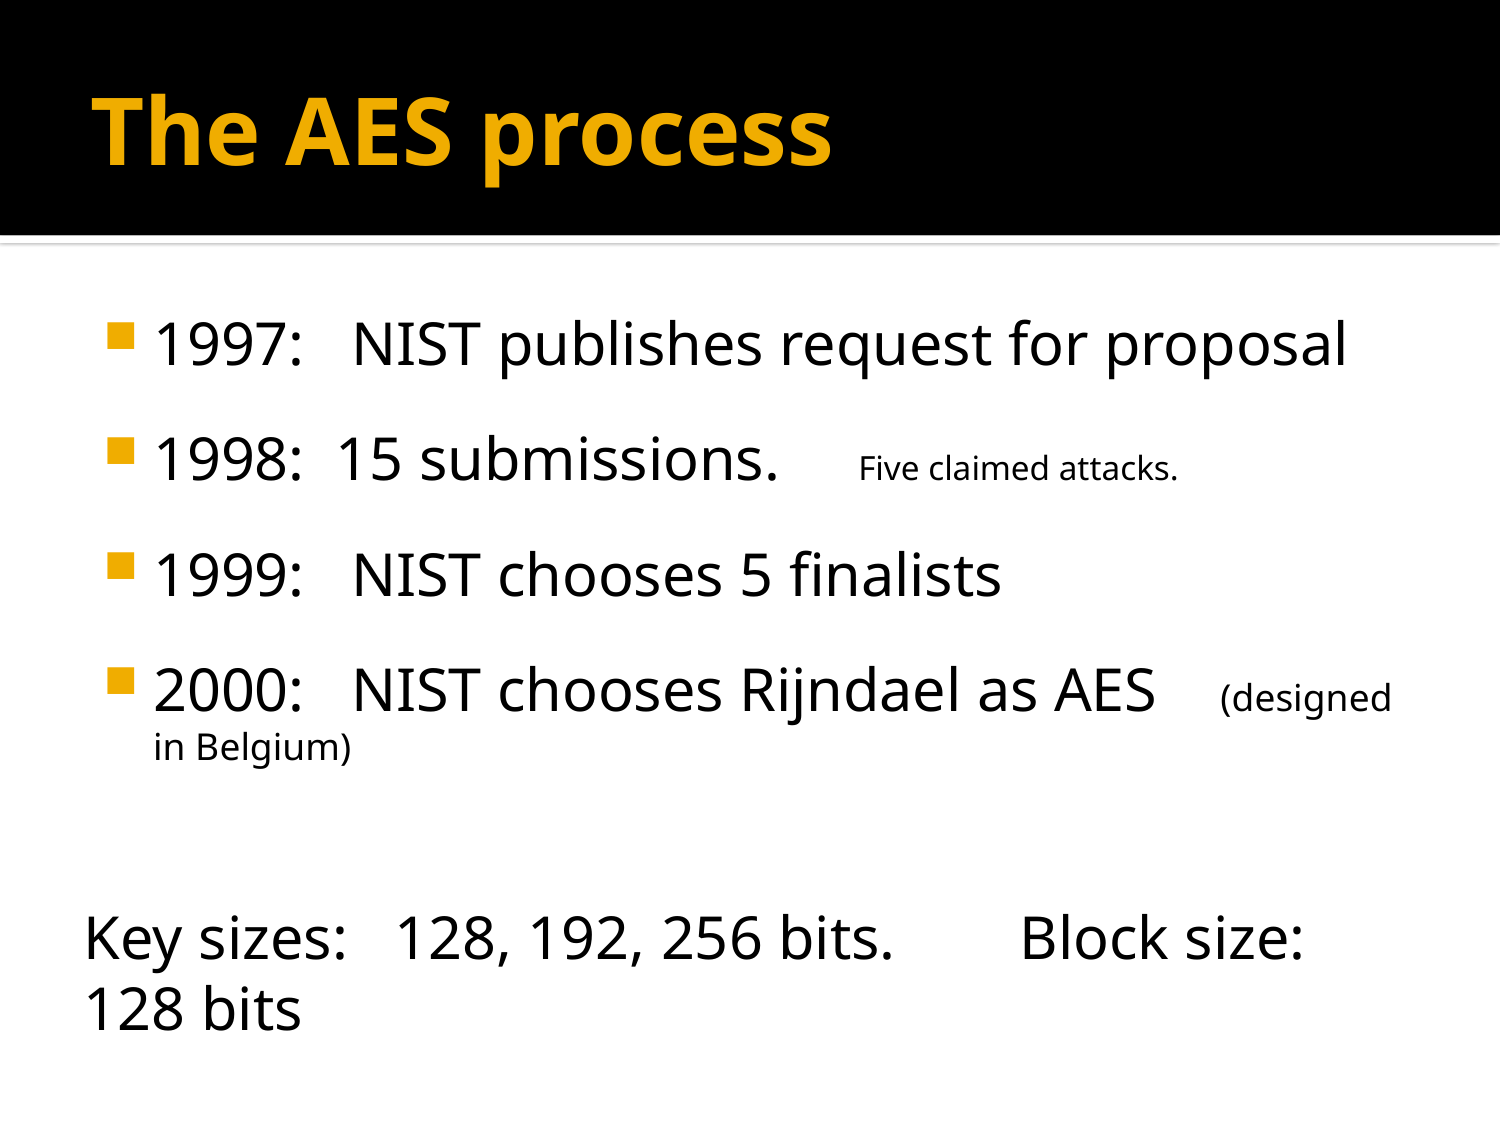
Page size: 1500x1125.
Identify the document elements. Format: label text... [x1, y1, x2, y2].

list 1997: NIST publishes request for proposal 1998: 15 submissions. Five claimed attacks. 1999: NIST chooses 5 finalists 2000: NIST chooses Rijndael as AES (designed in Belgium) Key sizes: 128, 192, 256 bits. Block size: 128 bits [75, 291, 1425, 1050]
title The AES process [75, 25, 1425, 231]
